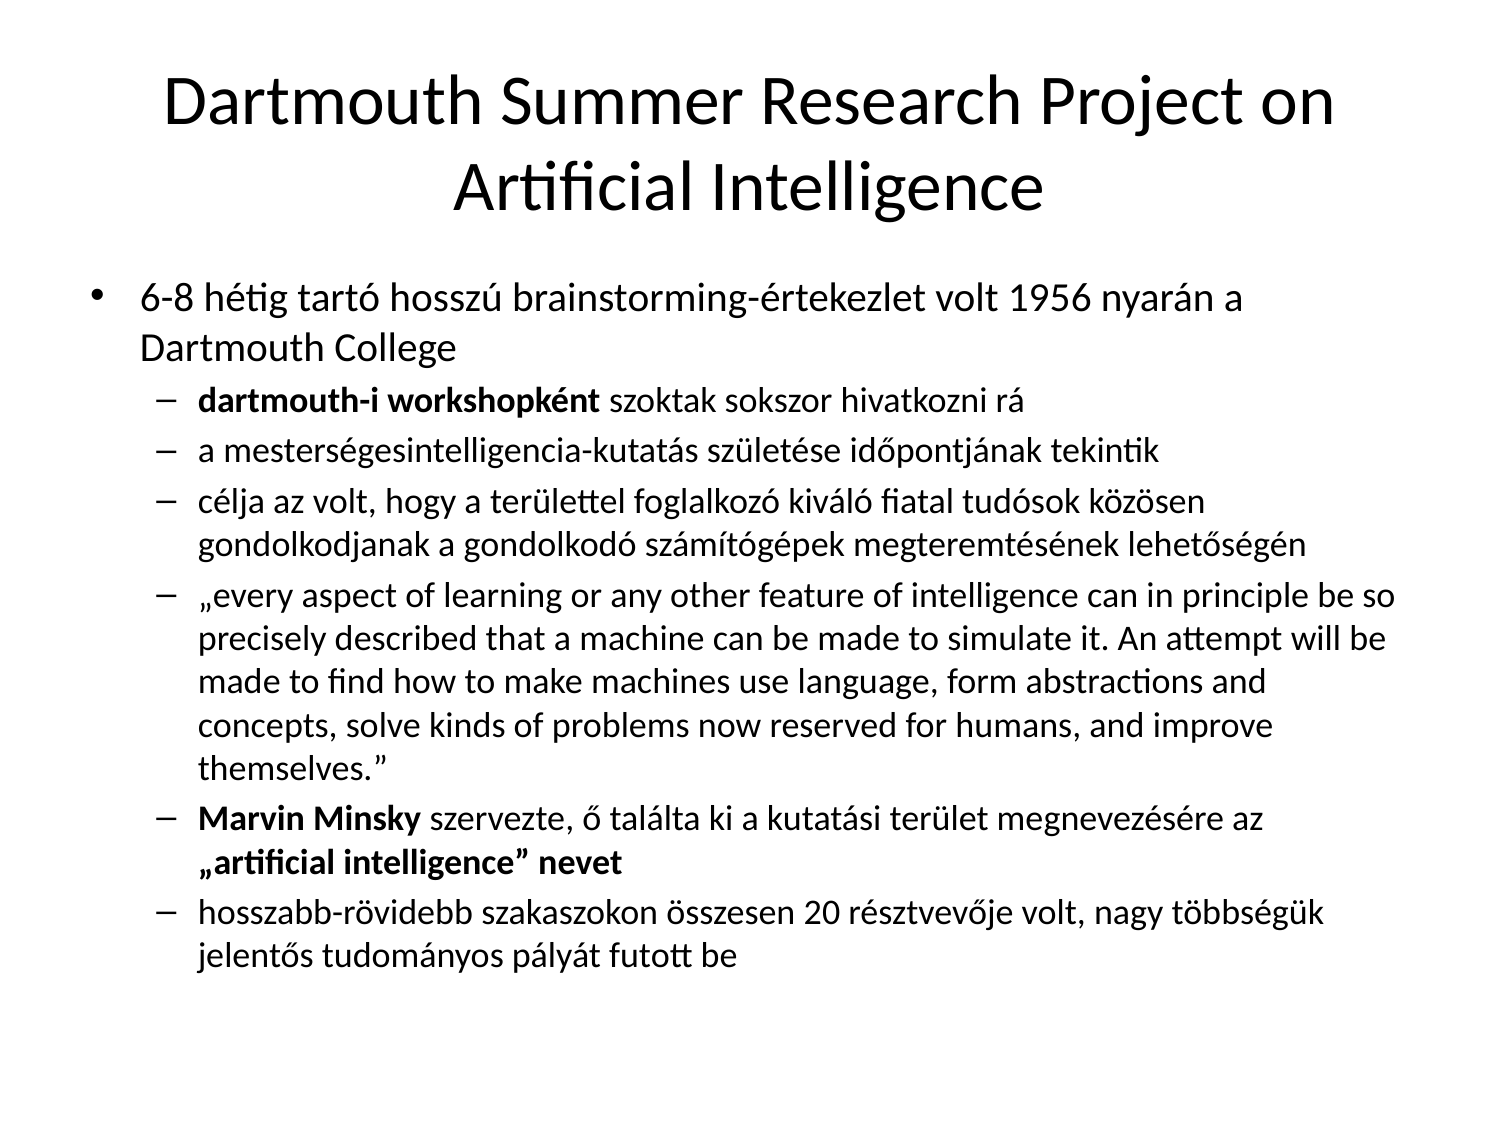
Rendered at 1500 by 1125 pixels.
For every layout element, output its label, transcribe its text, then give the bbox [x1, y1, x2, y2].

title Dartmouth Summer Research Project on Artificial Intelligence [75, 45, 1425, 233]
list 6-8 hétig tartó hosszú brainstorming-értekezlet volt 1956 nyarán a Dartmouth College dartmouth-i workshopként szoktak sokszor hivatkozni rá a mesterségesintelligencia-kutatás születése időpontjának tekintik célja az volt, hogy a területtel foglalkozó kiváló fiatal tudósok közösen gondolkodjanak a gondolkodó számítógépek megteremtésének lehetőségén „every aspect of learning or any other feature of intelligence can in principle be so precisely described that a machine can be made to simulate it. An attempt will be made to find how to make machines use language, form abstractions and concepts, solve kinds of problems now reserved for humans, and improve themselves.” Marvin Minsky szervezte, ő találta ki a kutatási terület megnevezésére az „artificial intelligence” nevet hosszabb-rövidebb szakaszokon összesen 20 résztvevője volt, nagy többségük jelentős tudományos pályát futott be [75, 262, 1425, 1005]
